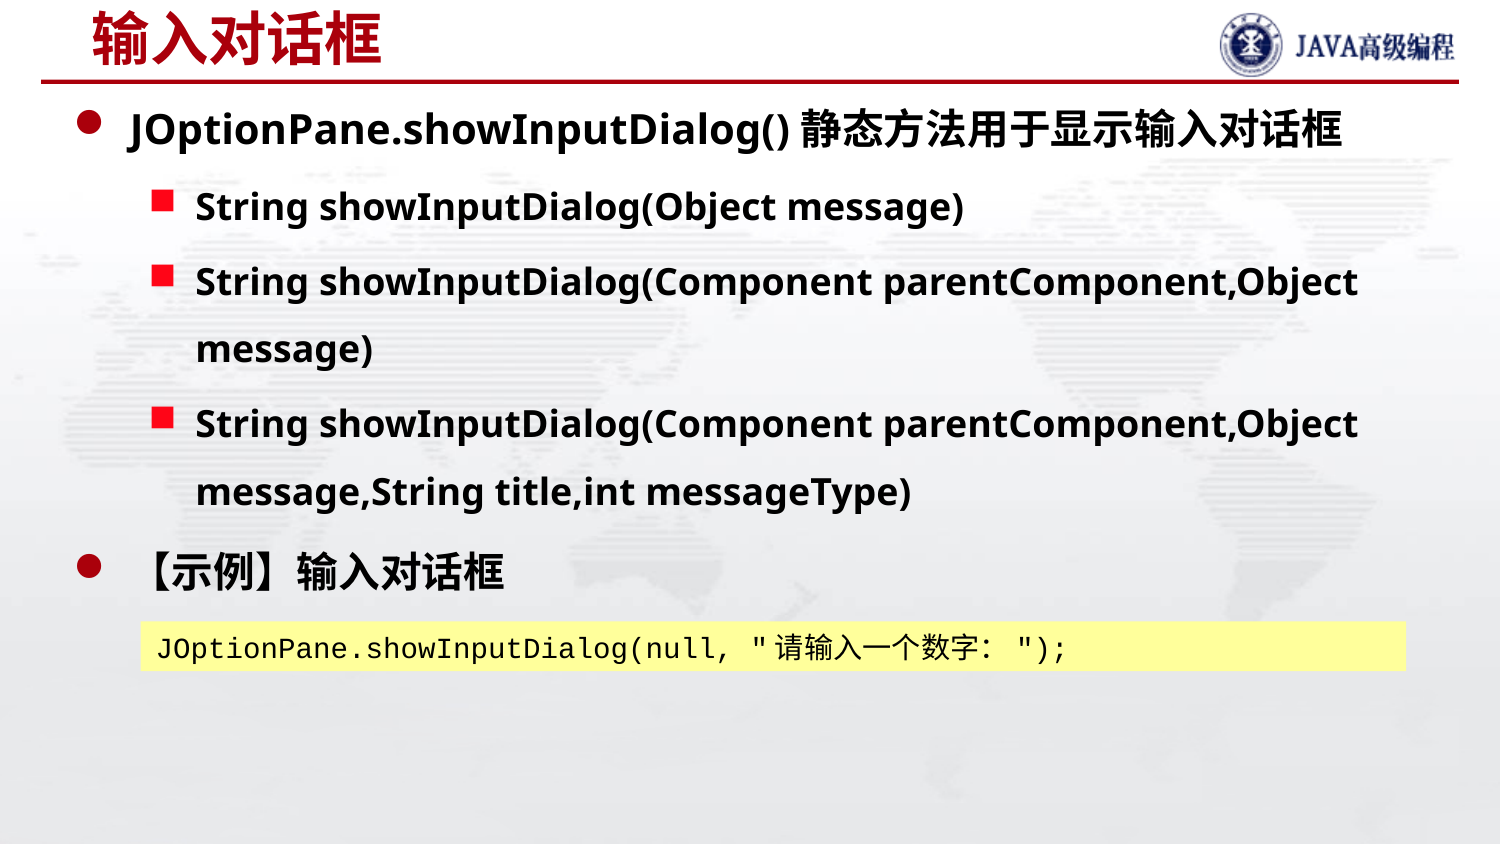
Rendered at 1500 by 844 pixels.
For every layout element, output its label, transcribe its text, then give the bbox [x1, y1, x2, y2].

title 输入对话框 [76, 2, 1105, 71]
text_box JOptionPane.showInputDialog(null, "请输入一个数字："); [140, 621, 1407, 672]
picture [0, 0, 1500, 844]
list JOptionPane.showInputDialog()静态方法用于显示输入对话框 String showInputDialog(Object message) String showInputDialog(Component parentComponent,Object message) String showInputDialog(Component parentComponent,Object message,String title,int messageType) 【示例】输入对话框 [58, 70, 1454, 798]
